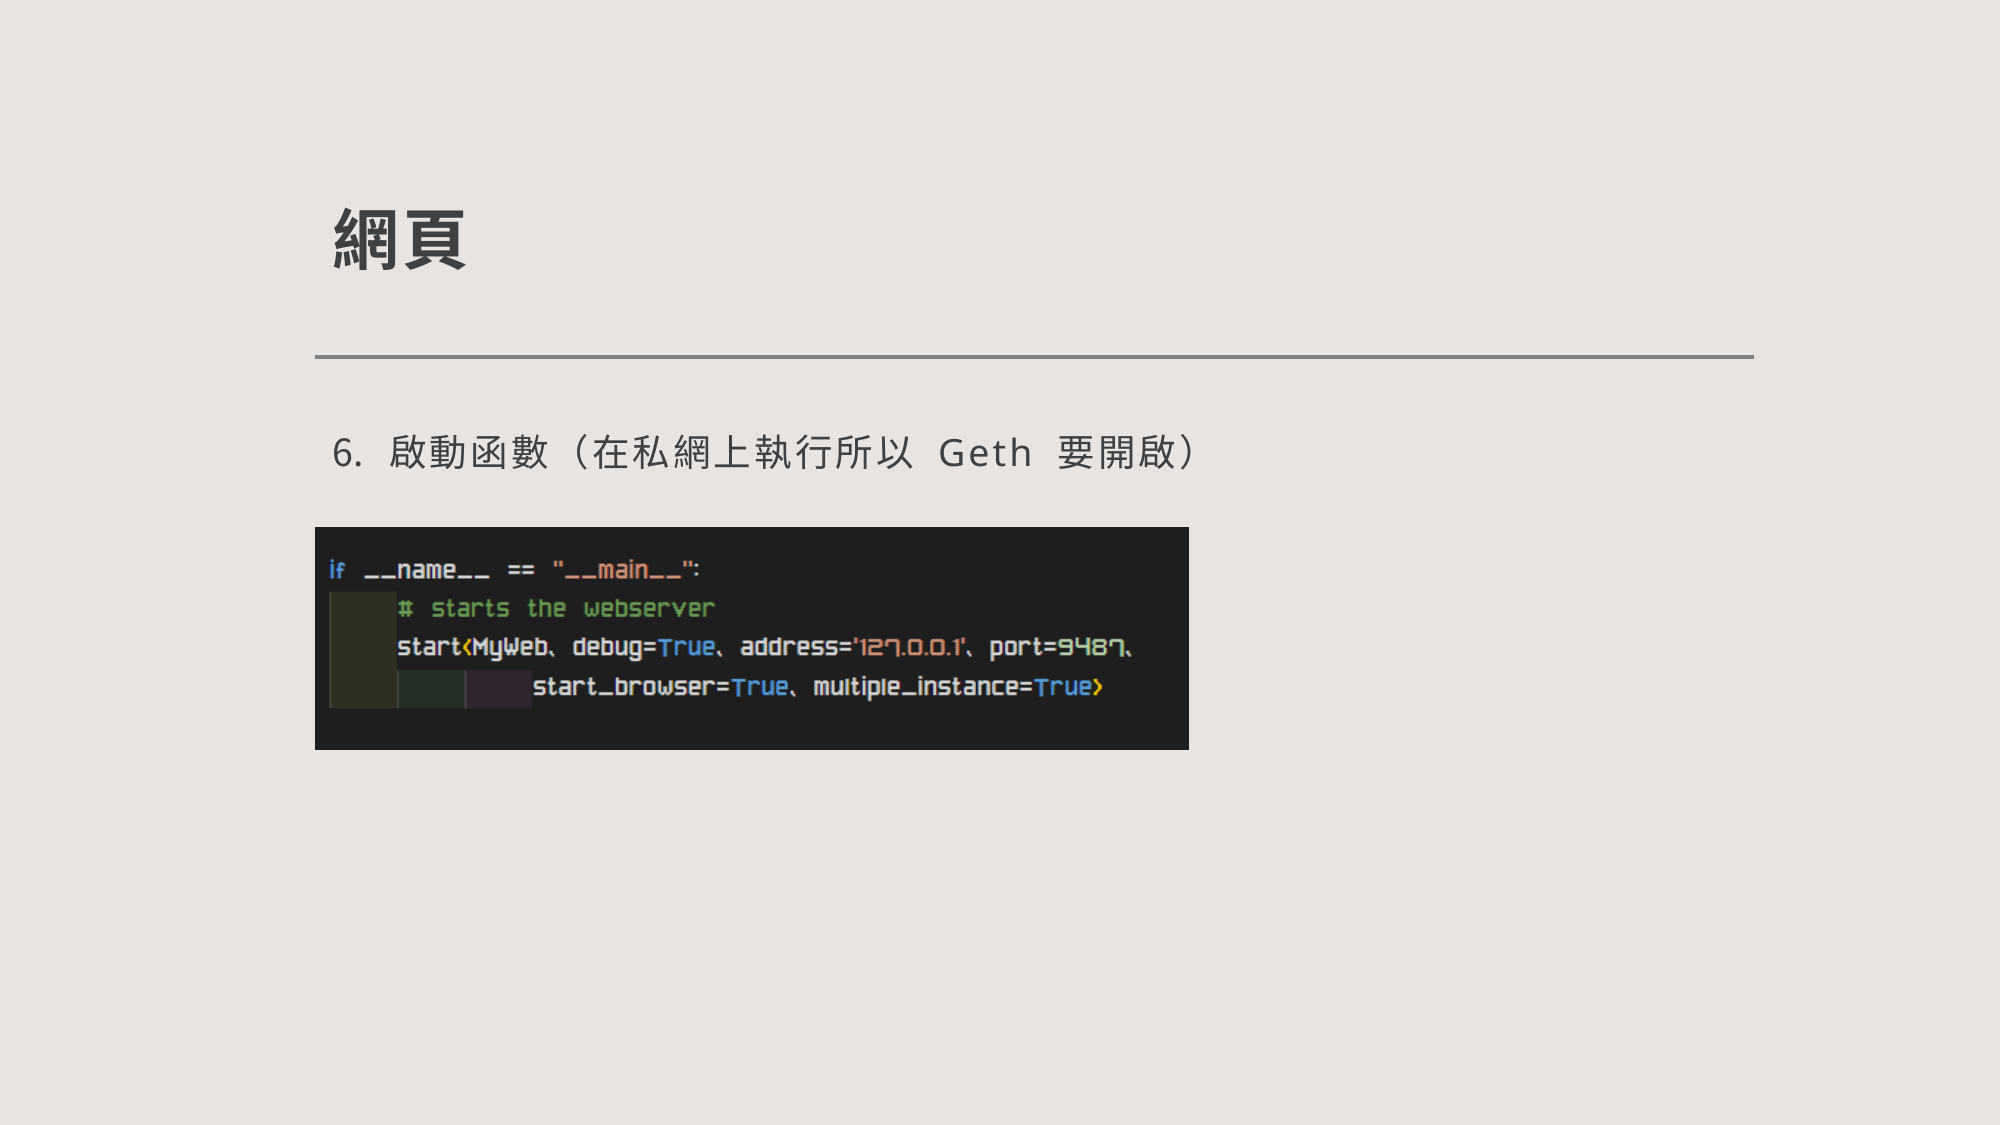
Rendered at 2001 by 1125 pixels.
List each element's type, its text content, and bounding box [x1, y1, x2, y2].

title 網頁 [315, 72, 1754, 294]
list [314, 527, 1189, 750]
list 啟動函數（在私網上執行所以 Geth 要開啟） [315, 392, 1506, 849]
